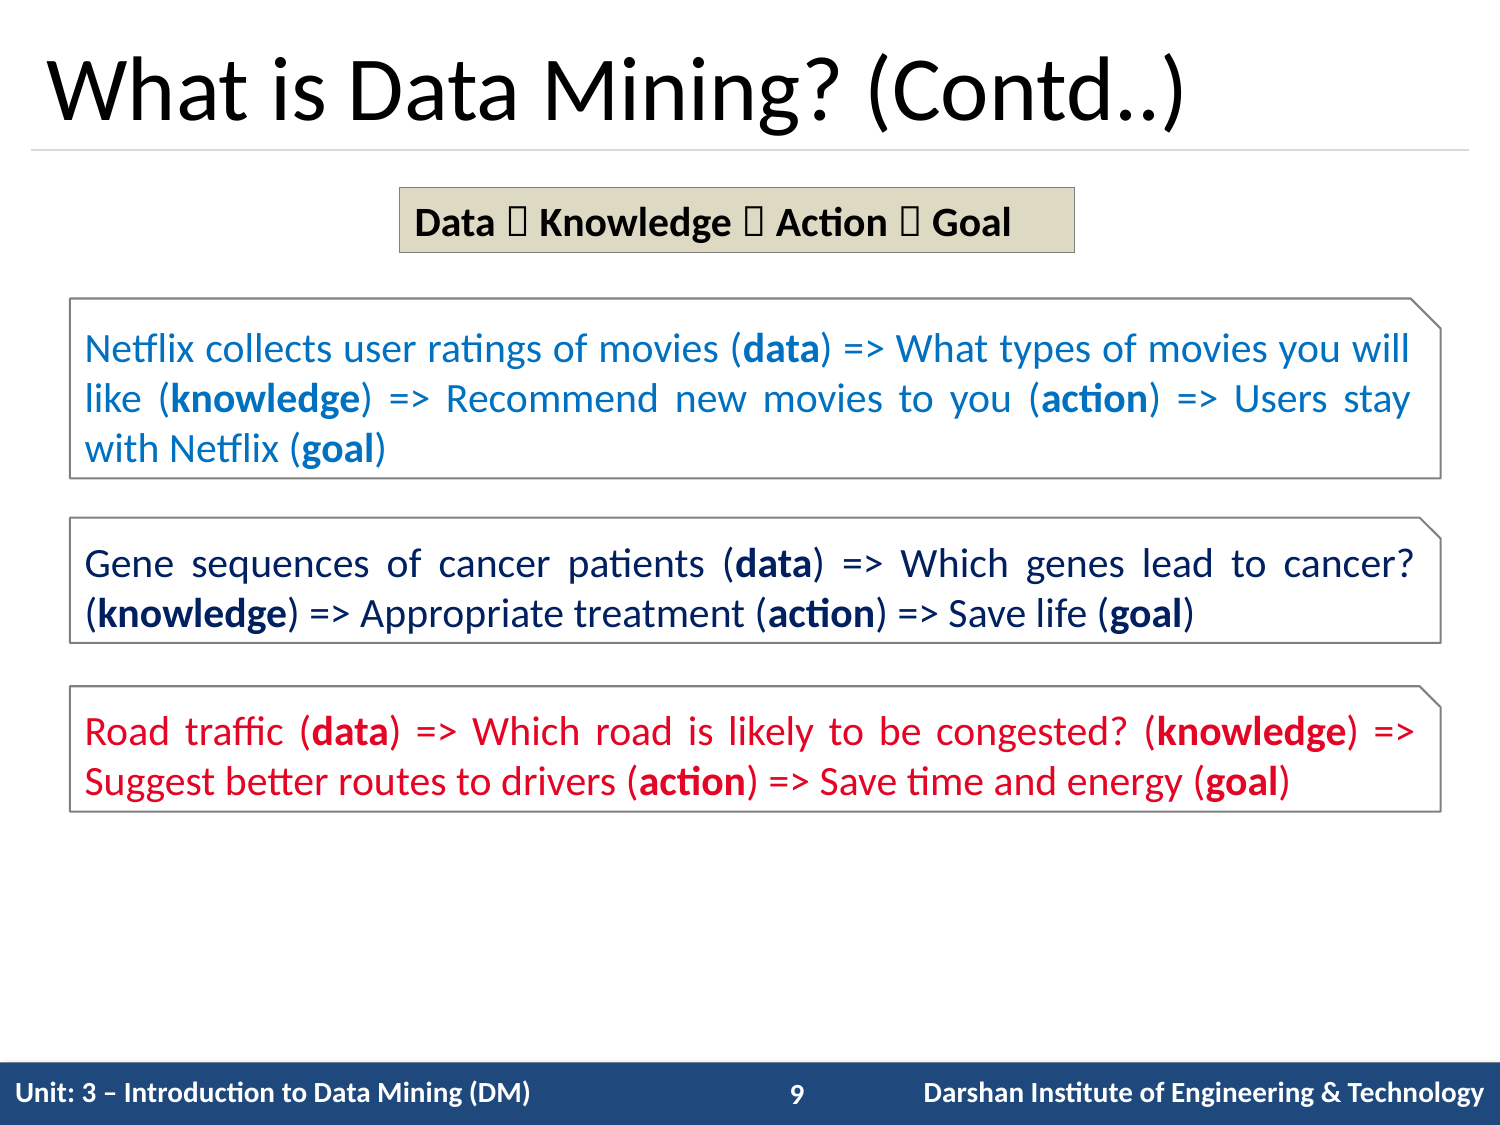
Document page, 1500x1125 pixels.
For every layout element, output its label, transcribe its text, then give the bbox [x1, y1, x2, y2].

text_box Netflix collects user ratings of movies (data) => What types of movies you will like (knowledge) => Recommend new movies to you (action) => Users stay with Netflix (goal) [69, 298, 1441, 479]
text_box Data  Knowledge  Action  Goal [399, 187, 1075, 253]
text_box Road traffic (data) => Which road is likely to be congested? (knowledge) => Suggest better routes to drivers (action) => Save time and energy (goal) [69, 686, 1441, 812]
text_box [59, 771, 1441, 838]
text_box Gene sequences of cancer patients (data) => Which genes lead to cancer? (knowledge) => Appropriate treatment (action) => Save life (goal) [69, 517, 1441, 643]
title What is Data Mining? (Contd..) [31, 17, 1469, 150]
